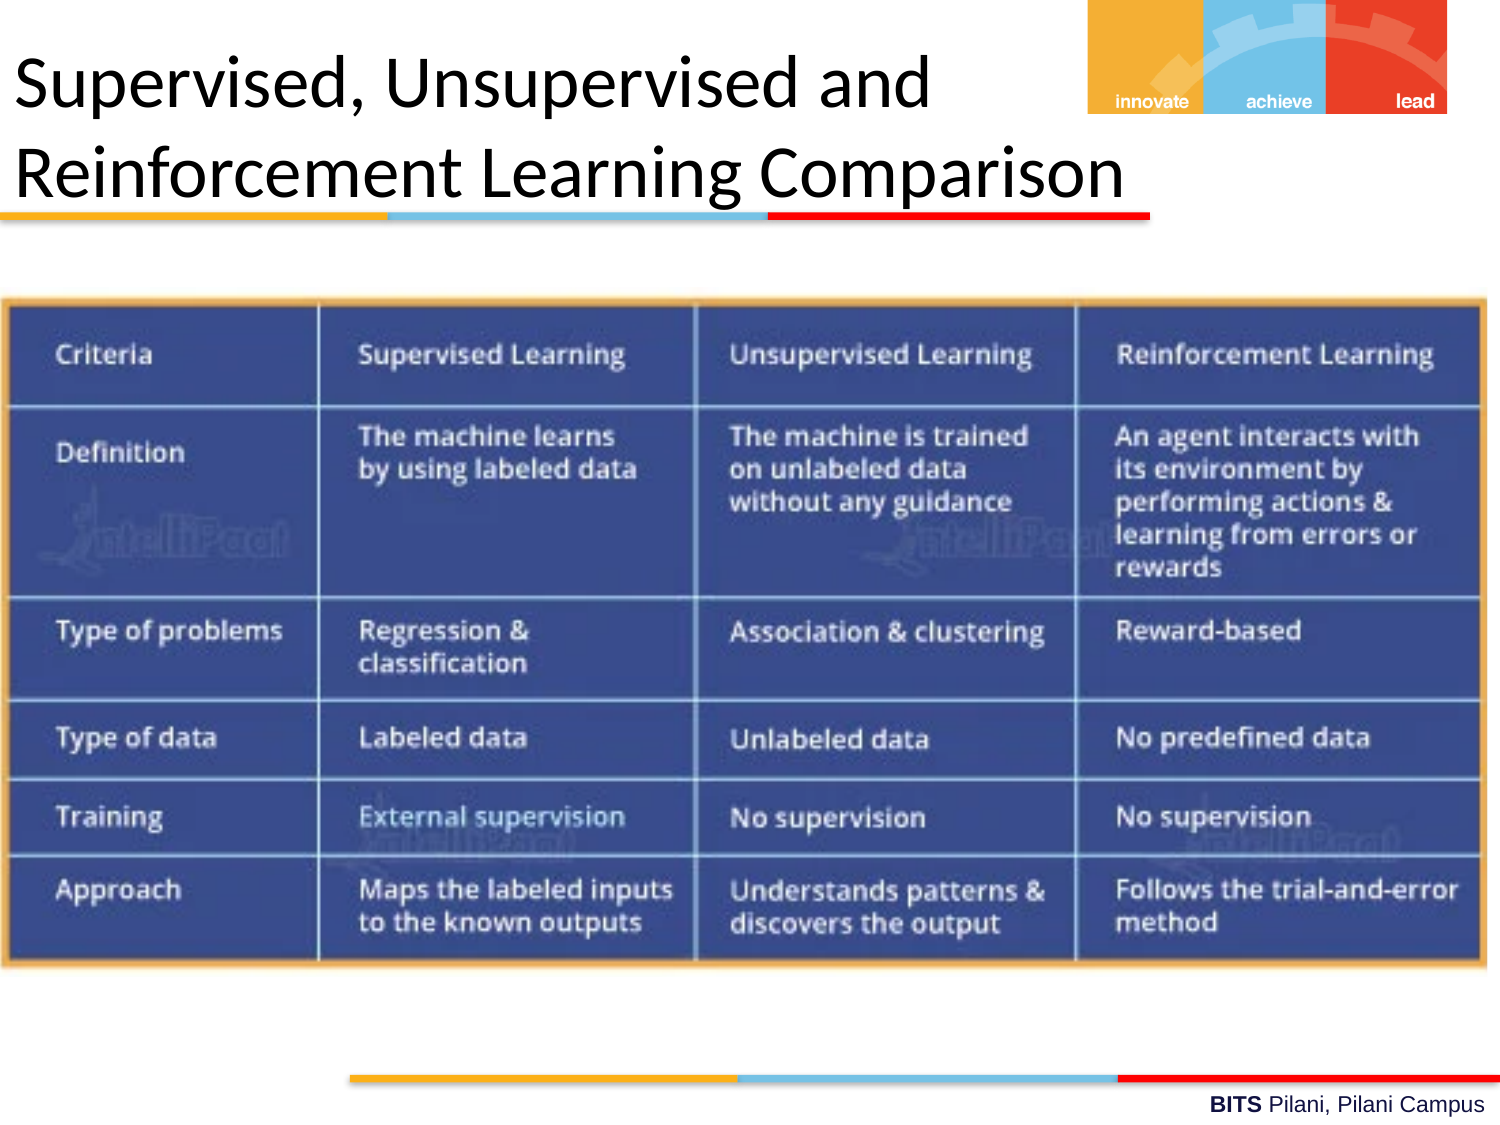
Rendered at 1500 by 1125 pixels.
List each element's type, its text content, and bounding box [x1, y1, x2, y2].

picture [1087, 0, 1448, 114]
picture [0, 287, 1488, 978]
title Supervised, Unsupervised and Reinforcement Learning Comparison [0, 24, 1280, 200]
